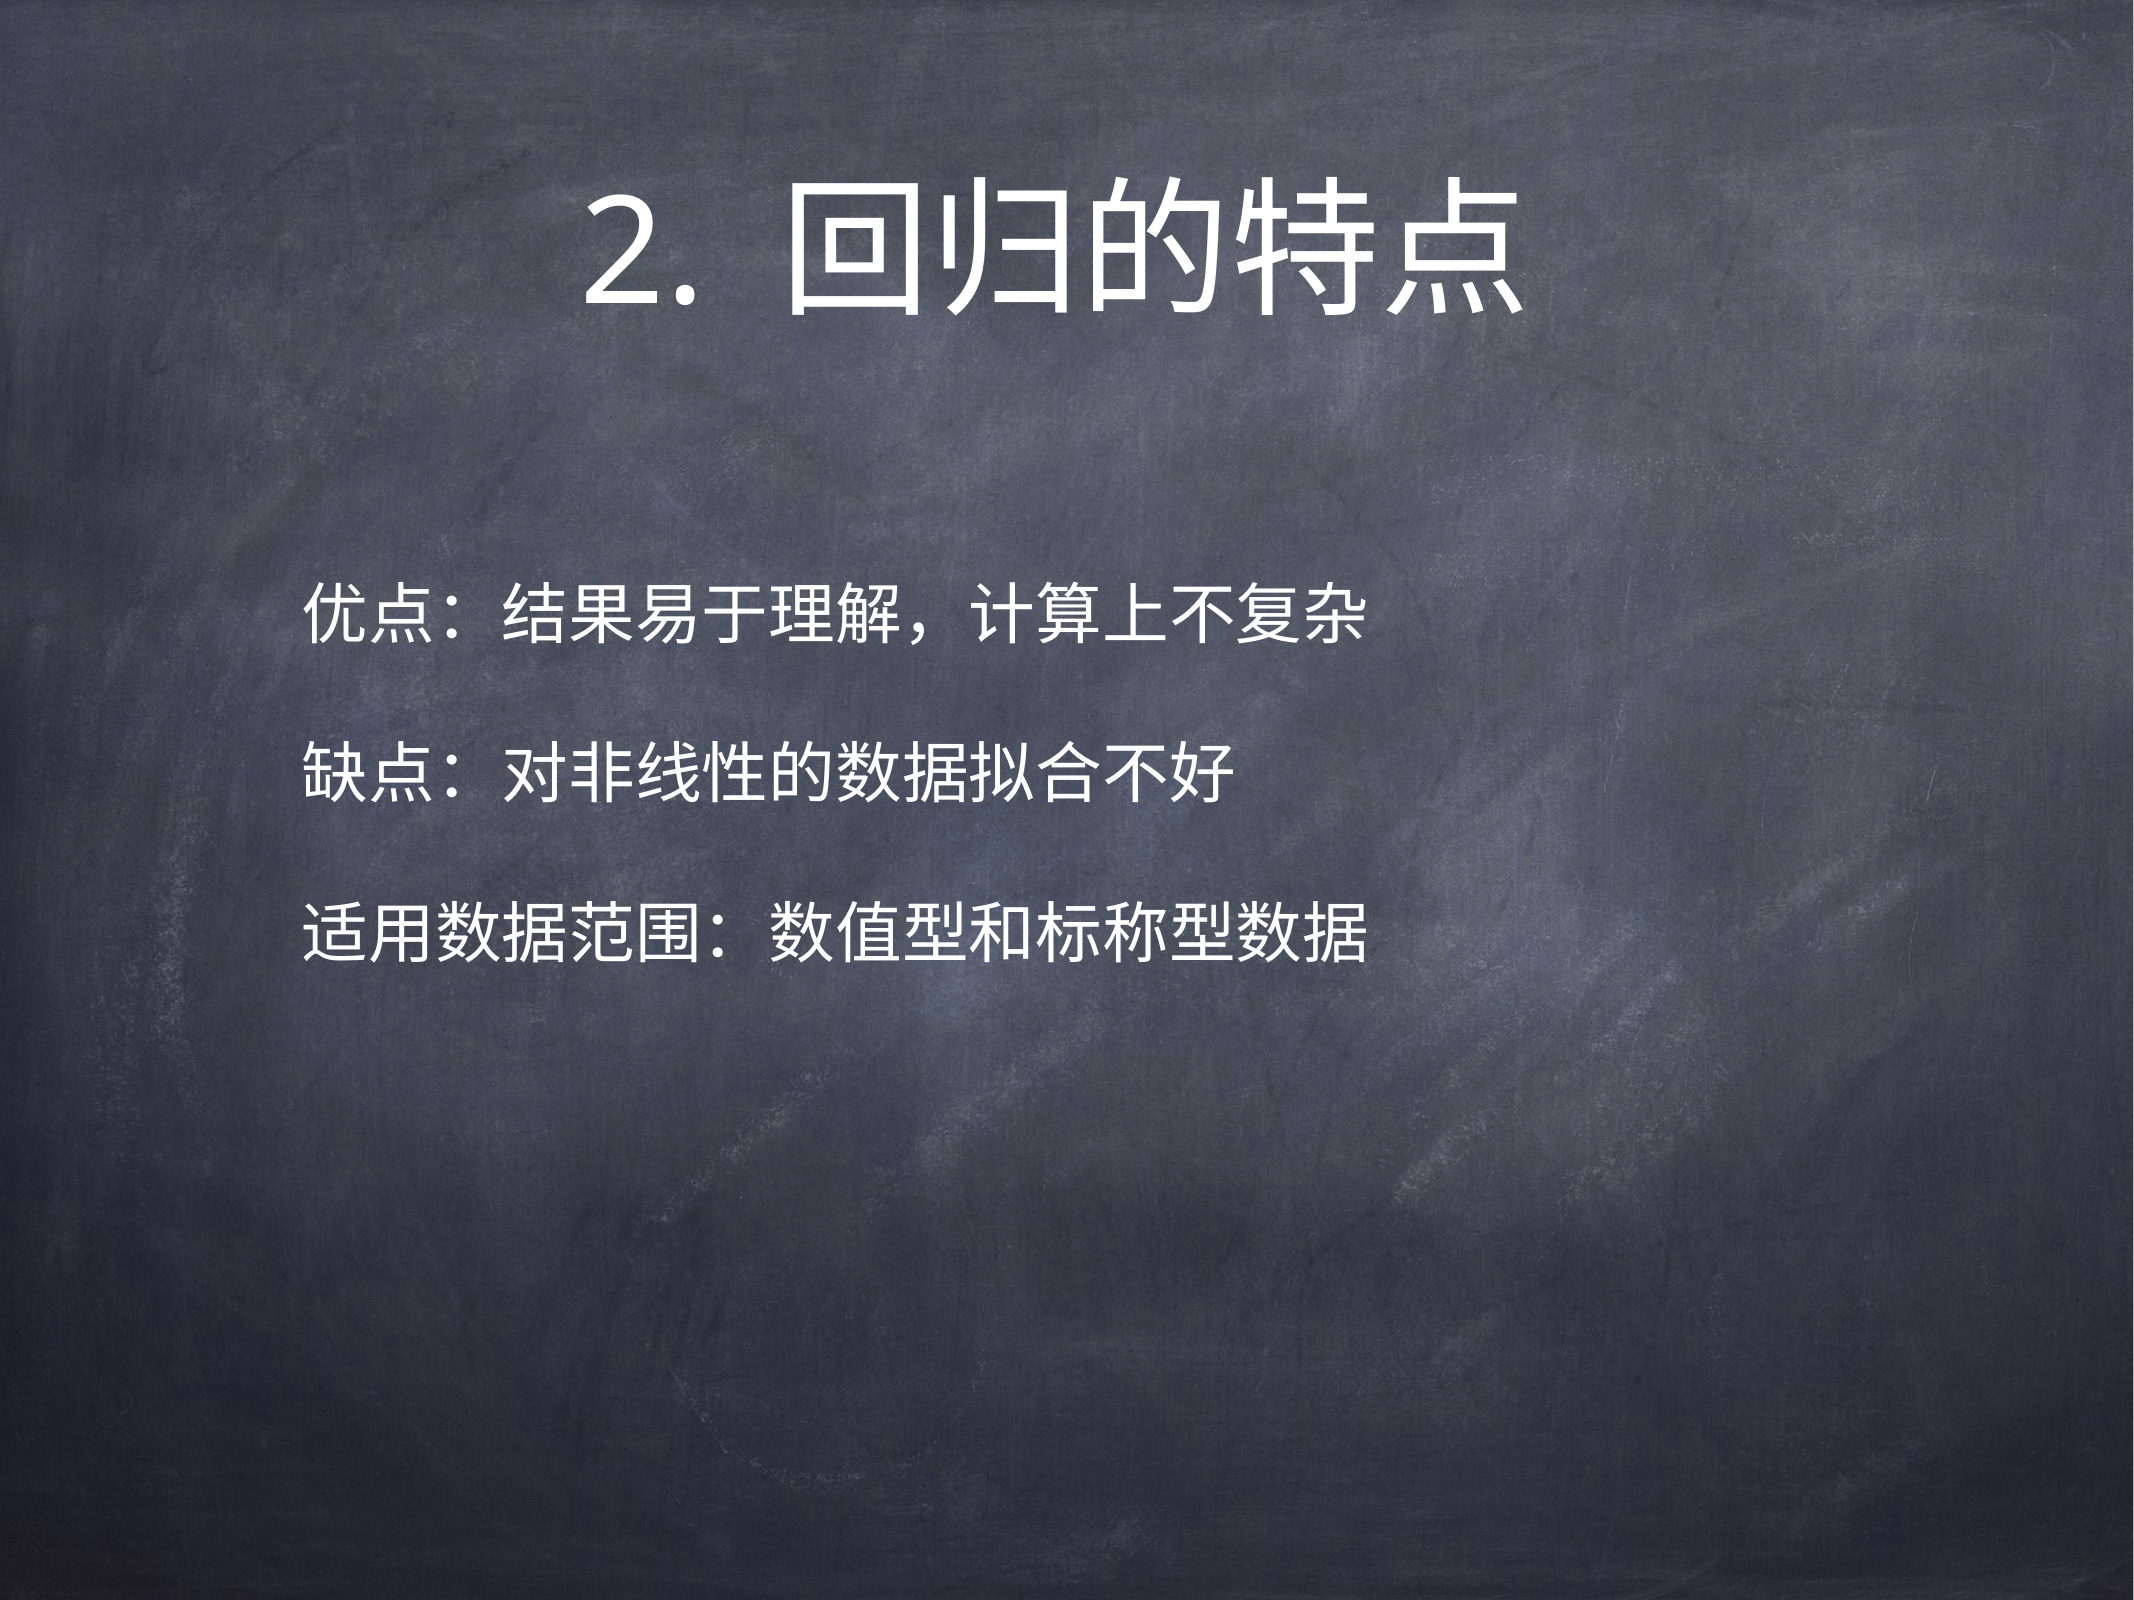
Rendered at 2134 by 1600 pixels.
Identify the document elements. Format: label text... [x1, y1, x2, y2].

title 2. 回归的特点 [195, 34, 1914, 453]
text_box 优点：结果易于理解，计算上不复杂 缺点：对非线性的数据拟合不好 适用数据范围：数值型和标称型数据 [293, 563, 1884, 1300]
picture [0, 0, 2134, 1600]
